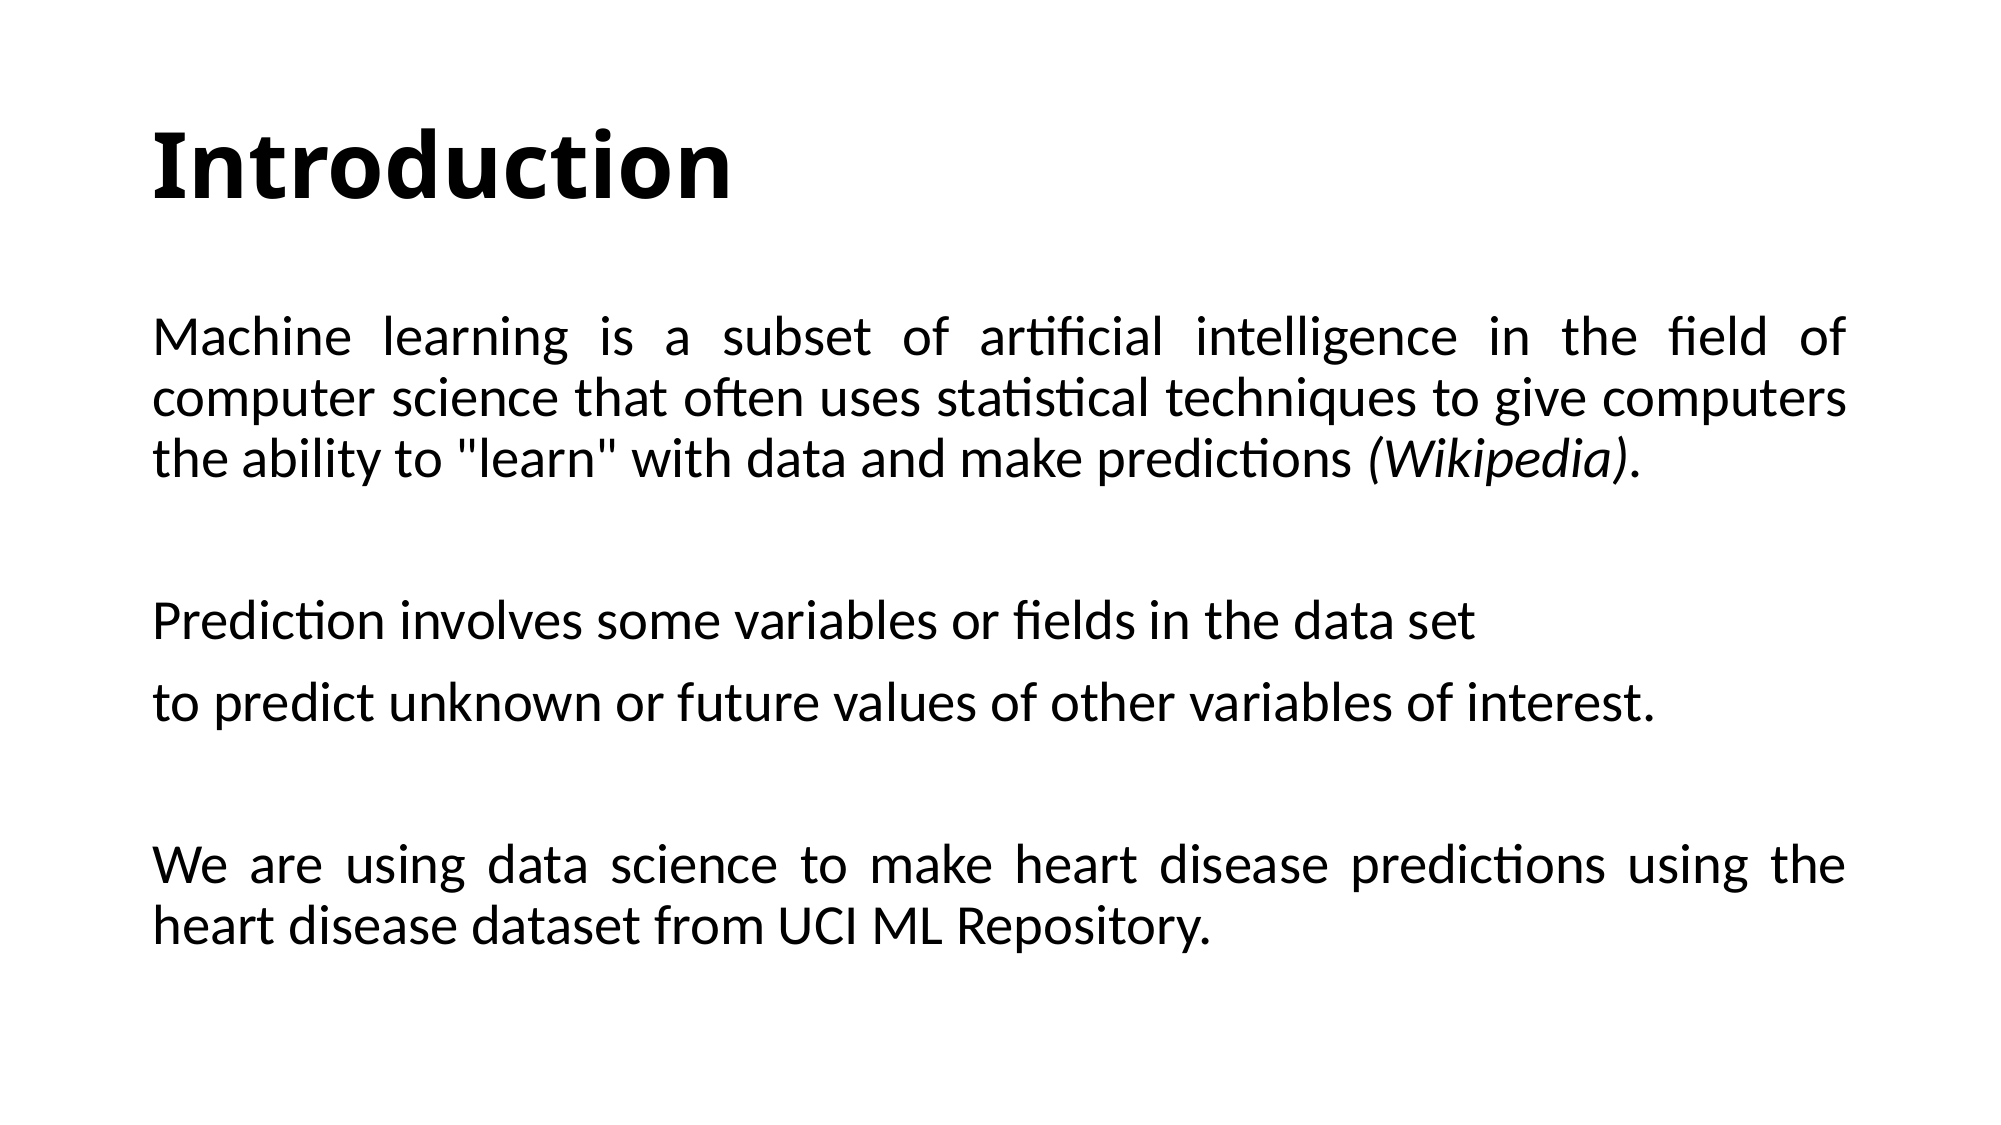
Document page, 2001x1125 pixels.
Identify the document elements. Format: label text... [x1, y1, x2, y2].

list Machine learning is a subset of artificial intelligence in the field of computer science that often uses statistical techniques to give computers the ability to "learn" with data and make predictions (Wikipedia). Prediction involves some variables or fields in the data set to predict unknown or future values of other variables of interest. We are using data science to make heart disease predictions using the heart disease dataset from UCI ML Repository. [137, 299, 1863, 1014]
title Introduction [137, 59, 1863, 278]
